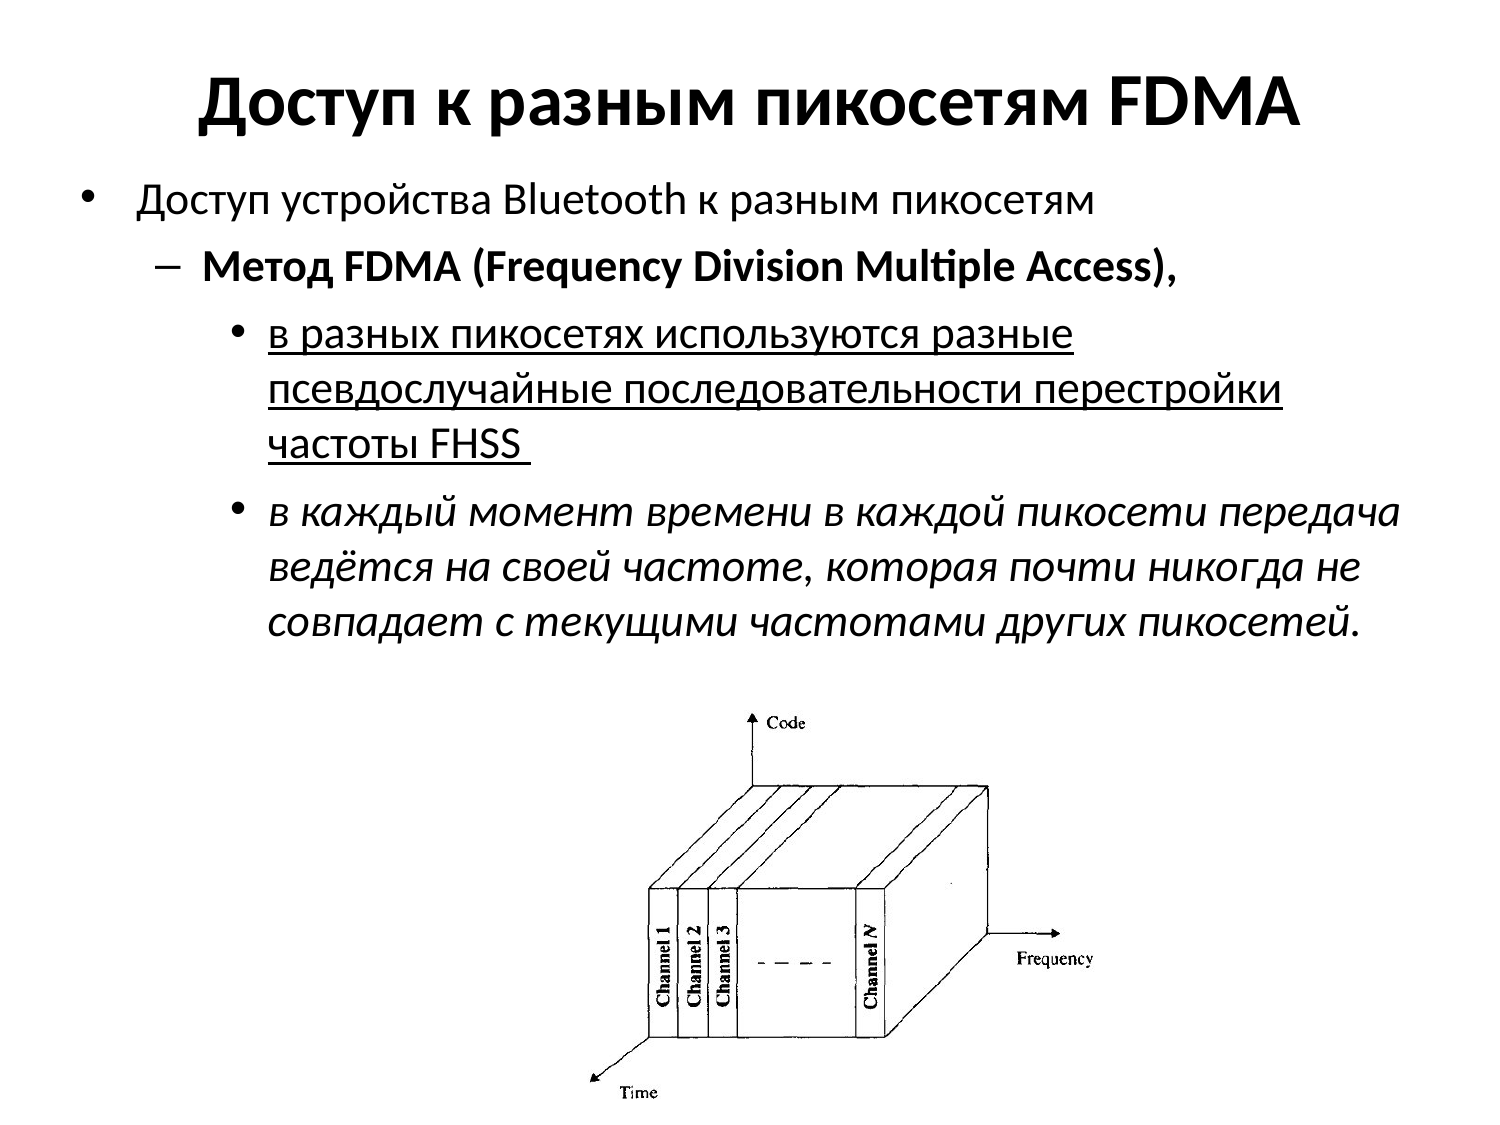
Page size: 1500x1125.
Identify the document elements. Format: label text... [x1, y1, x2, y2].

picture [548, 709, 1108, 1108]
list Доступ устройства Bluetooth к разным пикосетям Метод FDMA (Frequency Division Multiple Access), в разных пикосетях используются разные псевдослучайные последовательности перестройки частоты FHSS в каждый момент времени в каждой пикосети передача ведётся на своей частоте, которая почти никогда не совпадает с текущими частотами других пикосетей. [64, 160, 1425, 1110]
title Доступ к разным пикосетям FDMA [75, 30, 1425, 160]
